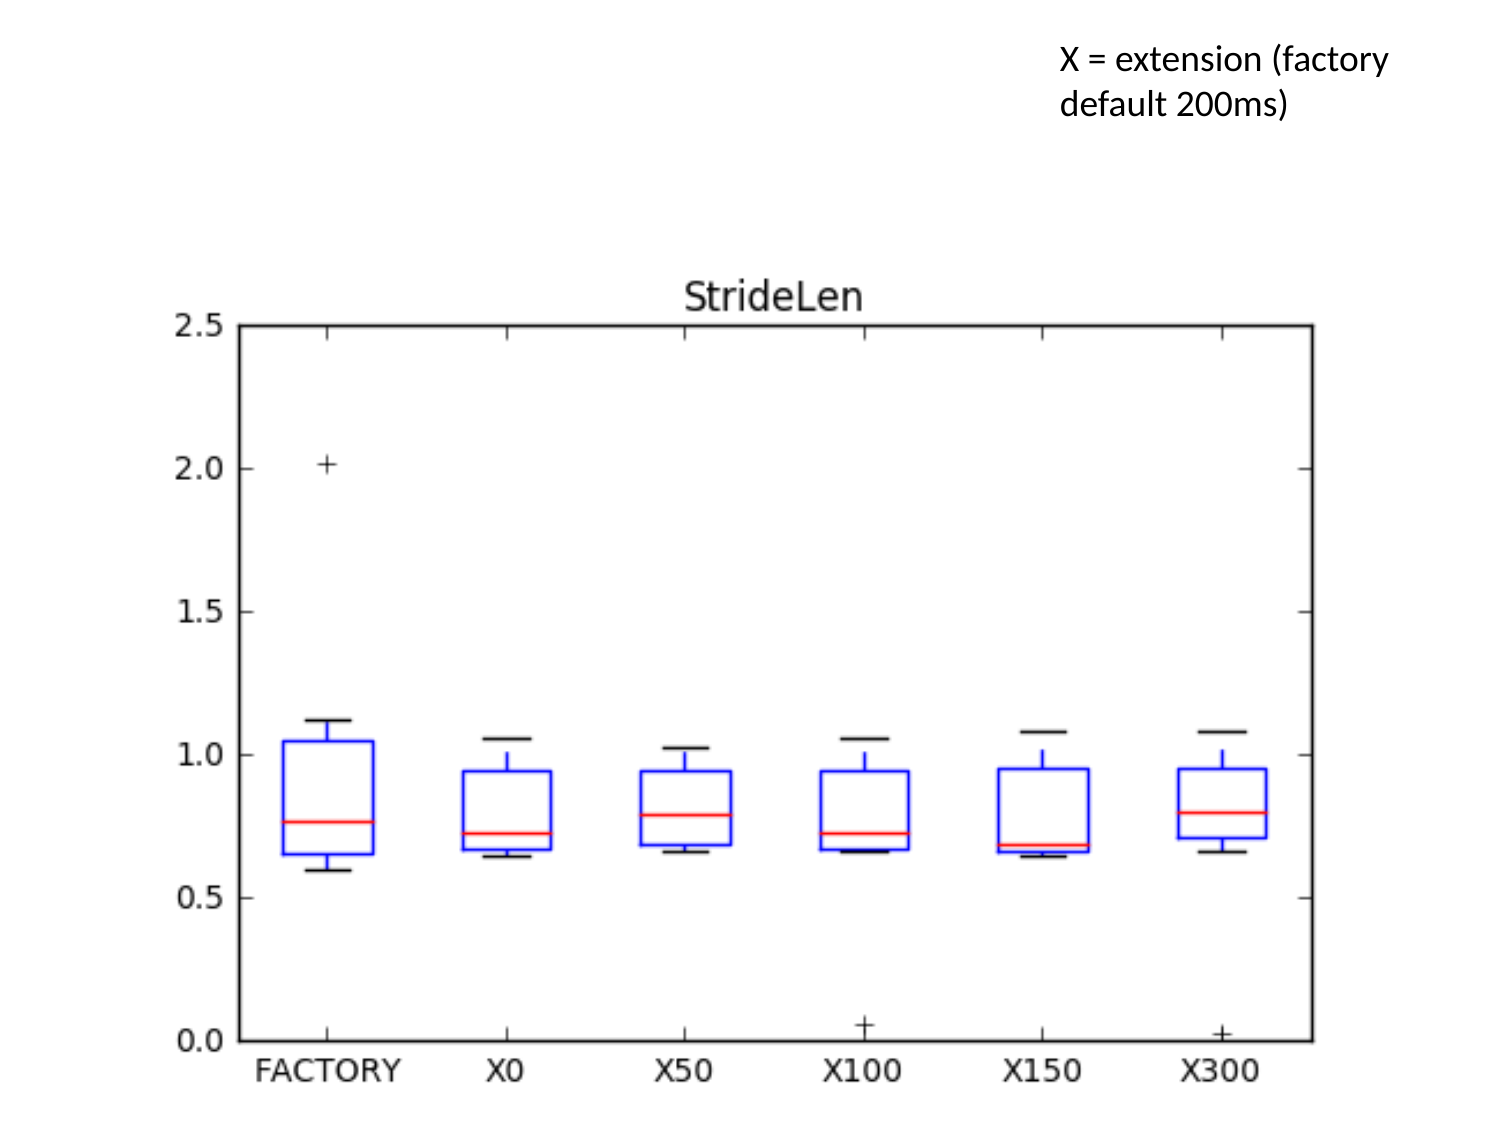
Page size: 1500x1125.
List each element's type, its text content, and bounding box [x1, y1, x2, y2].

picture [111, 239, 1389, 1110]
text_box X = extension (factory default 200ms) [1045, 26, 1447, 131]
